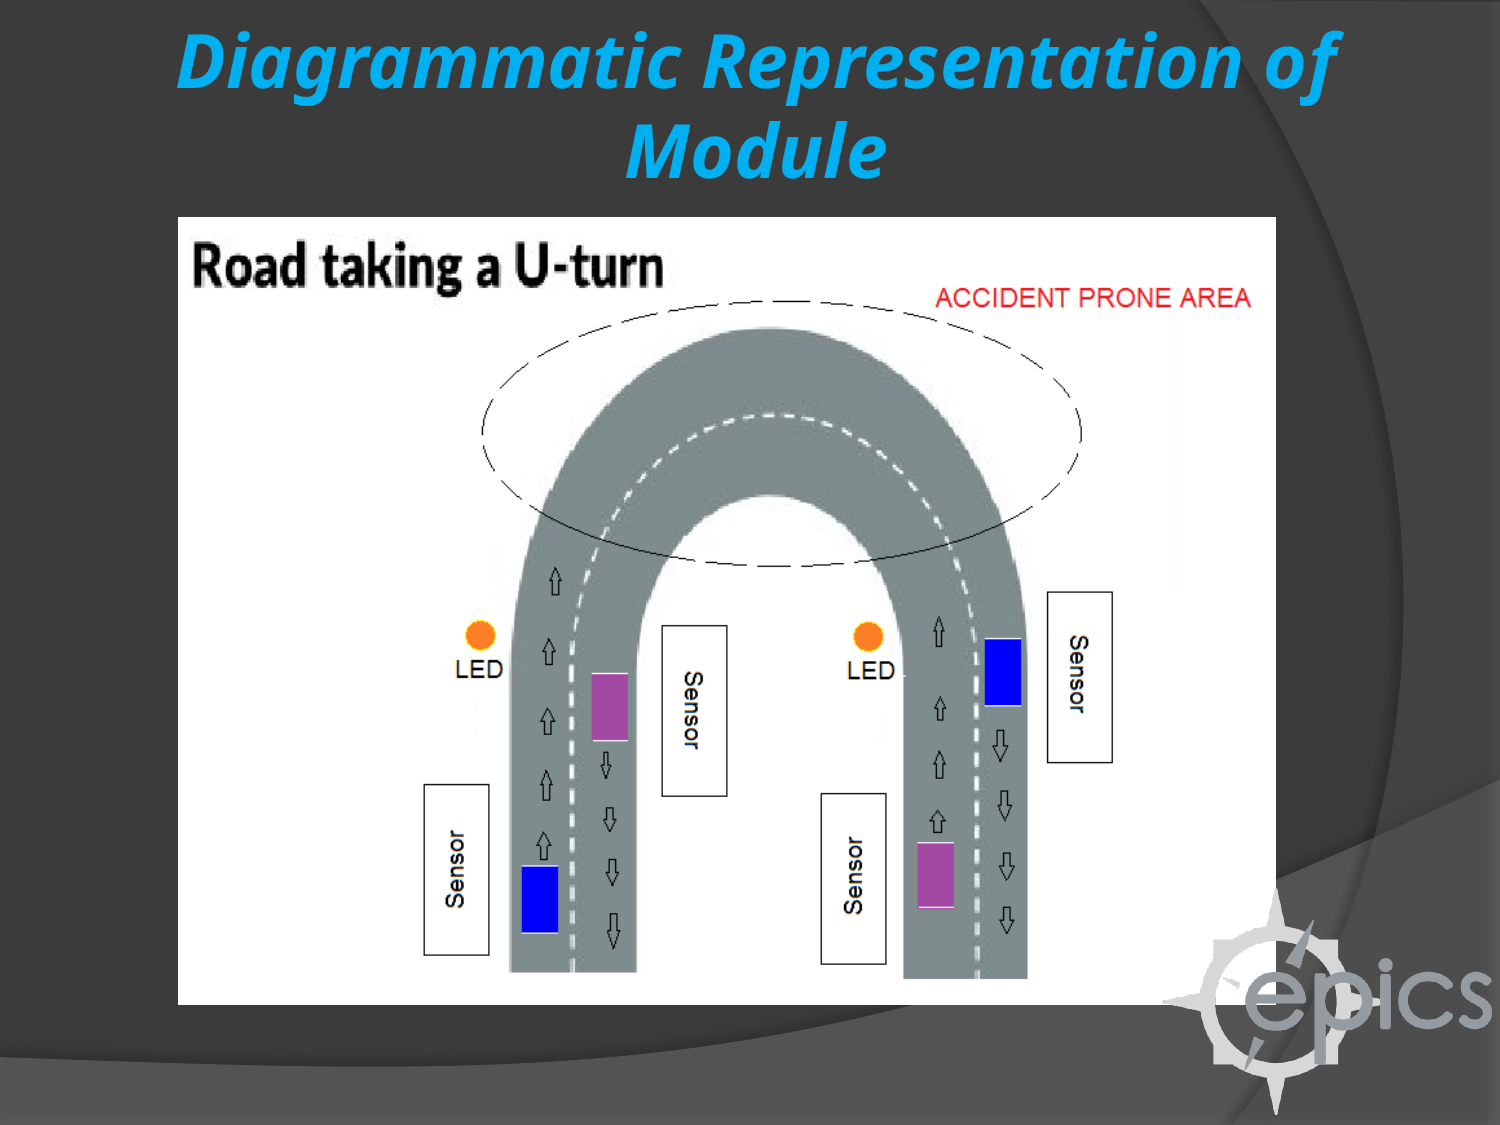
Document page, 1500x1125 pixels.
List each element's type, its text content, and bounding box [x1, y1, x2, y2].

title Diagrammatic Representation of Module [62, 24, 1450, 183]
picture [178, 216, 1276, 1005]
picture [1162, 887, 1492, 1115]
